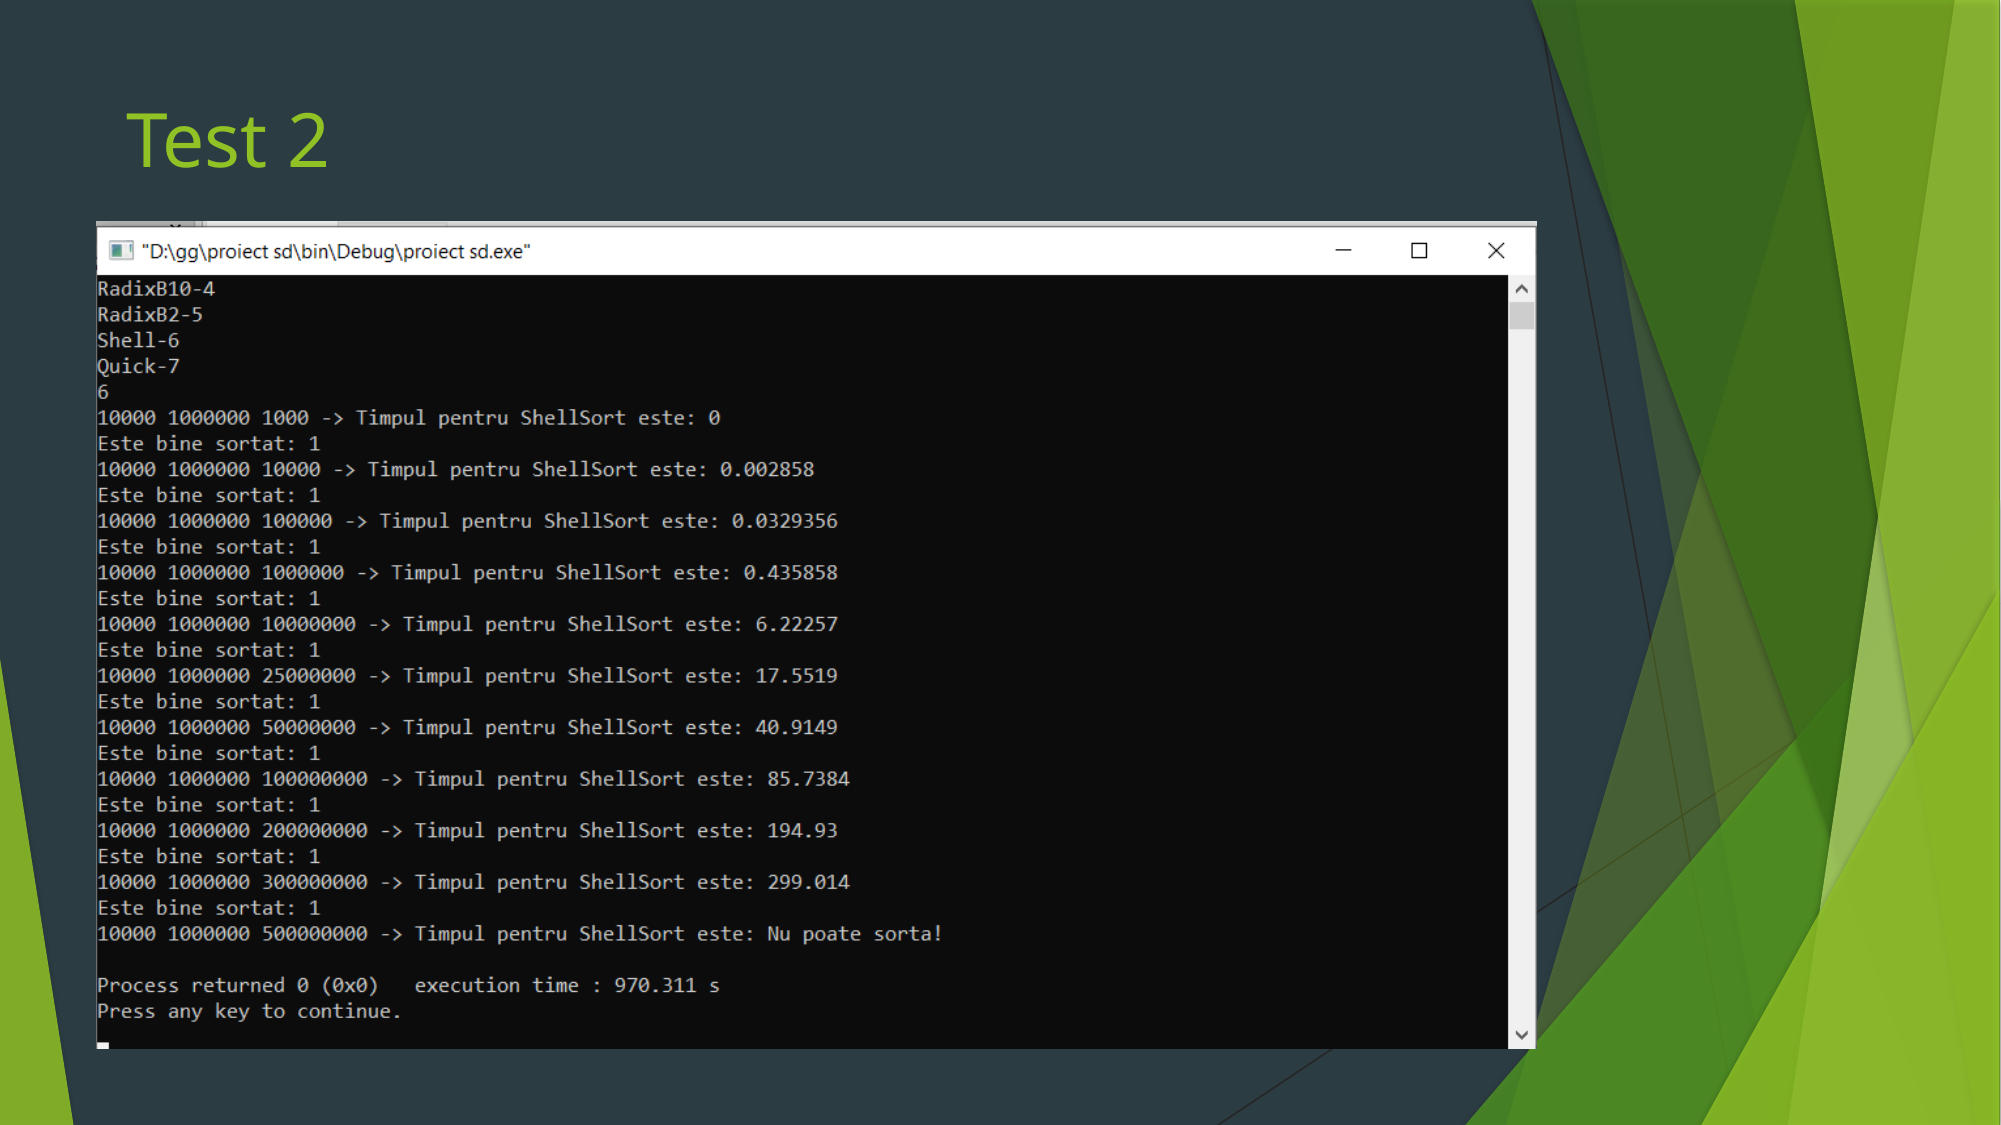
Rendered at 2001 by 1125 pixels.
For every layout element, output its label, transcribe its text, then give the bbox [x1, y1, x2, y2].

title Test 2 [111, 84, 1522, 219]
picture [96, 220, 1538, 1050]
